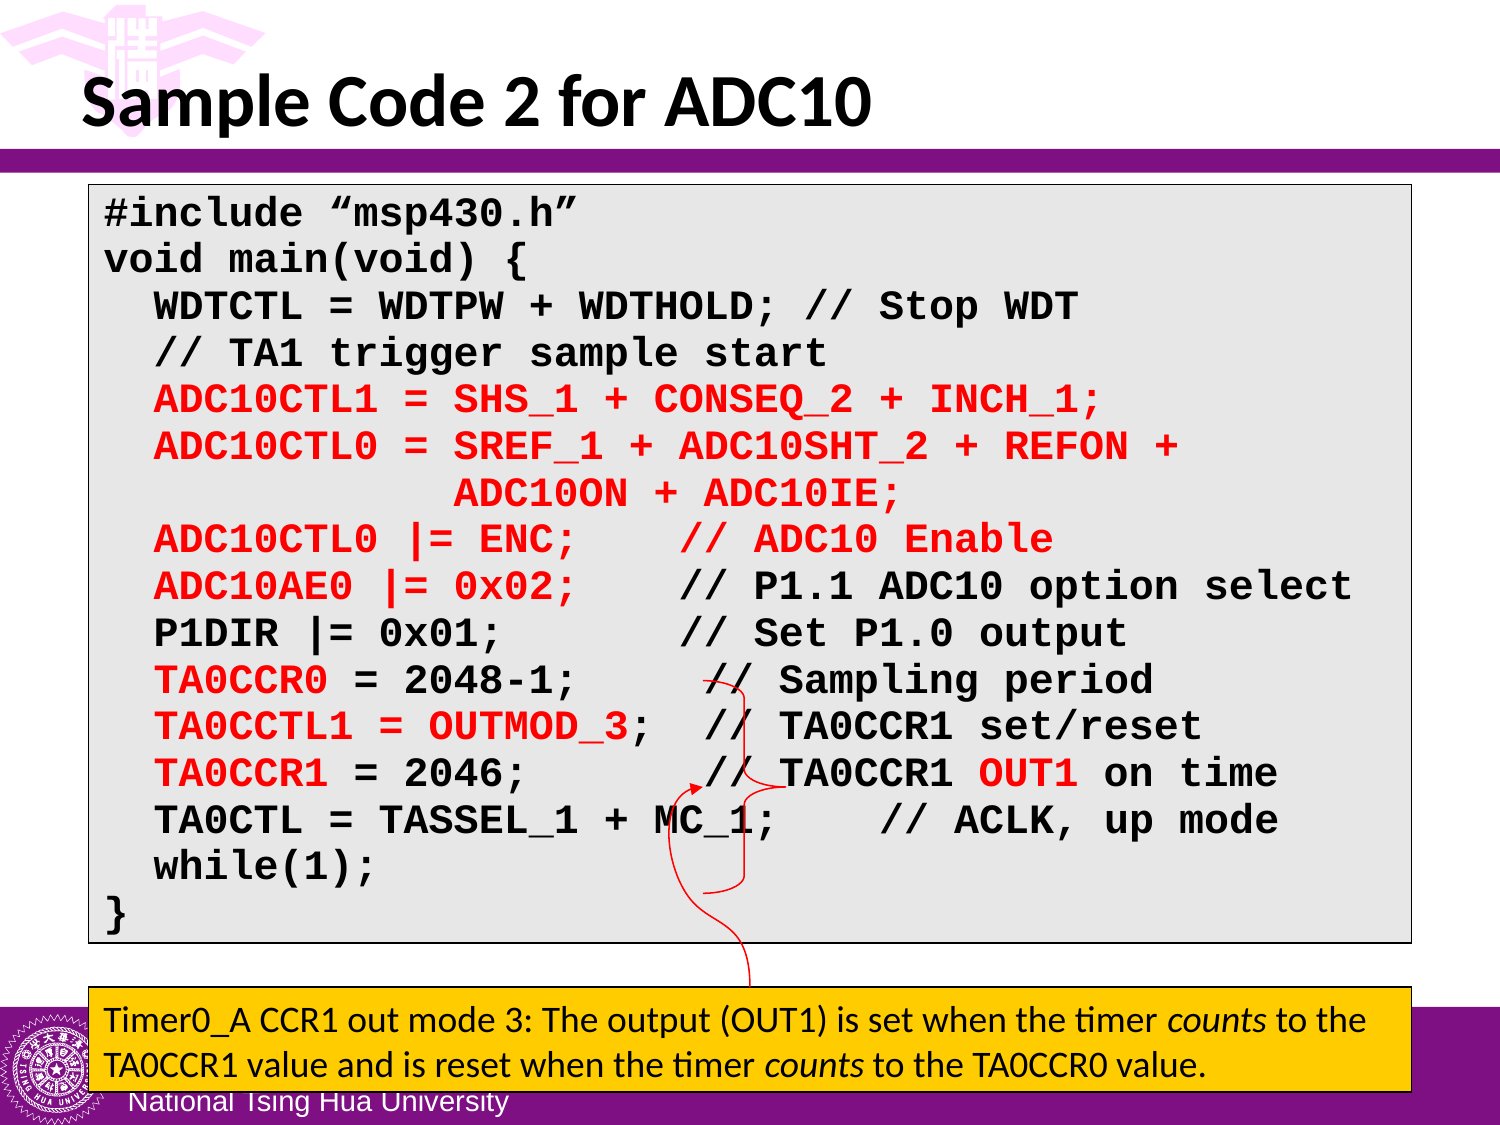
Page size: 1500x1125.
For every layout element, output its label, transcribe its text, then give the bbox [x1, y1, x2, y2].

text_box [667, 869, 868, 905]
slide_number 42 [1104, 1021, 1417, 1097]
table_header #include “msp430.h” void main(void) { WDTCTL = WDTPW + WDTHOLD; // Stop WDT // TA1 trigger sample start ADC10CTL1 = SHS_1 + CONSEQ_2 + INCH_1; ADC10CTL0 = SREF_1 + ADC10SHT_2 + REFON + ADC10ON + ADC10IE; ADC10CTL0 |= ENC; // ADC10 Enable ADC10AE0 |= 0x02; // P1.1 ADC10 option select P1DIR |= 0x01; // Set P1.0 output TA0CCR0 = 2048-1; // Sampling period TA0CCTL1 = OUTMOD_3; // TA0CCR1 set/reset TA0CCR1 = 2046; // TA0CCR1 OUT1 on time TA0CTL = TASSEL_1 + MC_1; // ACLK, up mode while(1); } [89, 185, 1411, 942]
text_box [702, 680, 786, 869]
title Sample Code 2 for ADC10 [66, 37, 1436, 149]
text_box Timer0_A CCR1 out mode 3: The output (OUT1) is set when the timer counts to the TA0CCR1 value and is reset when the timer counts to the TA0CCR0 value. [88, 987, 1412, 1092]
